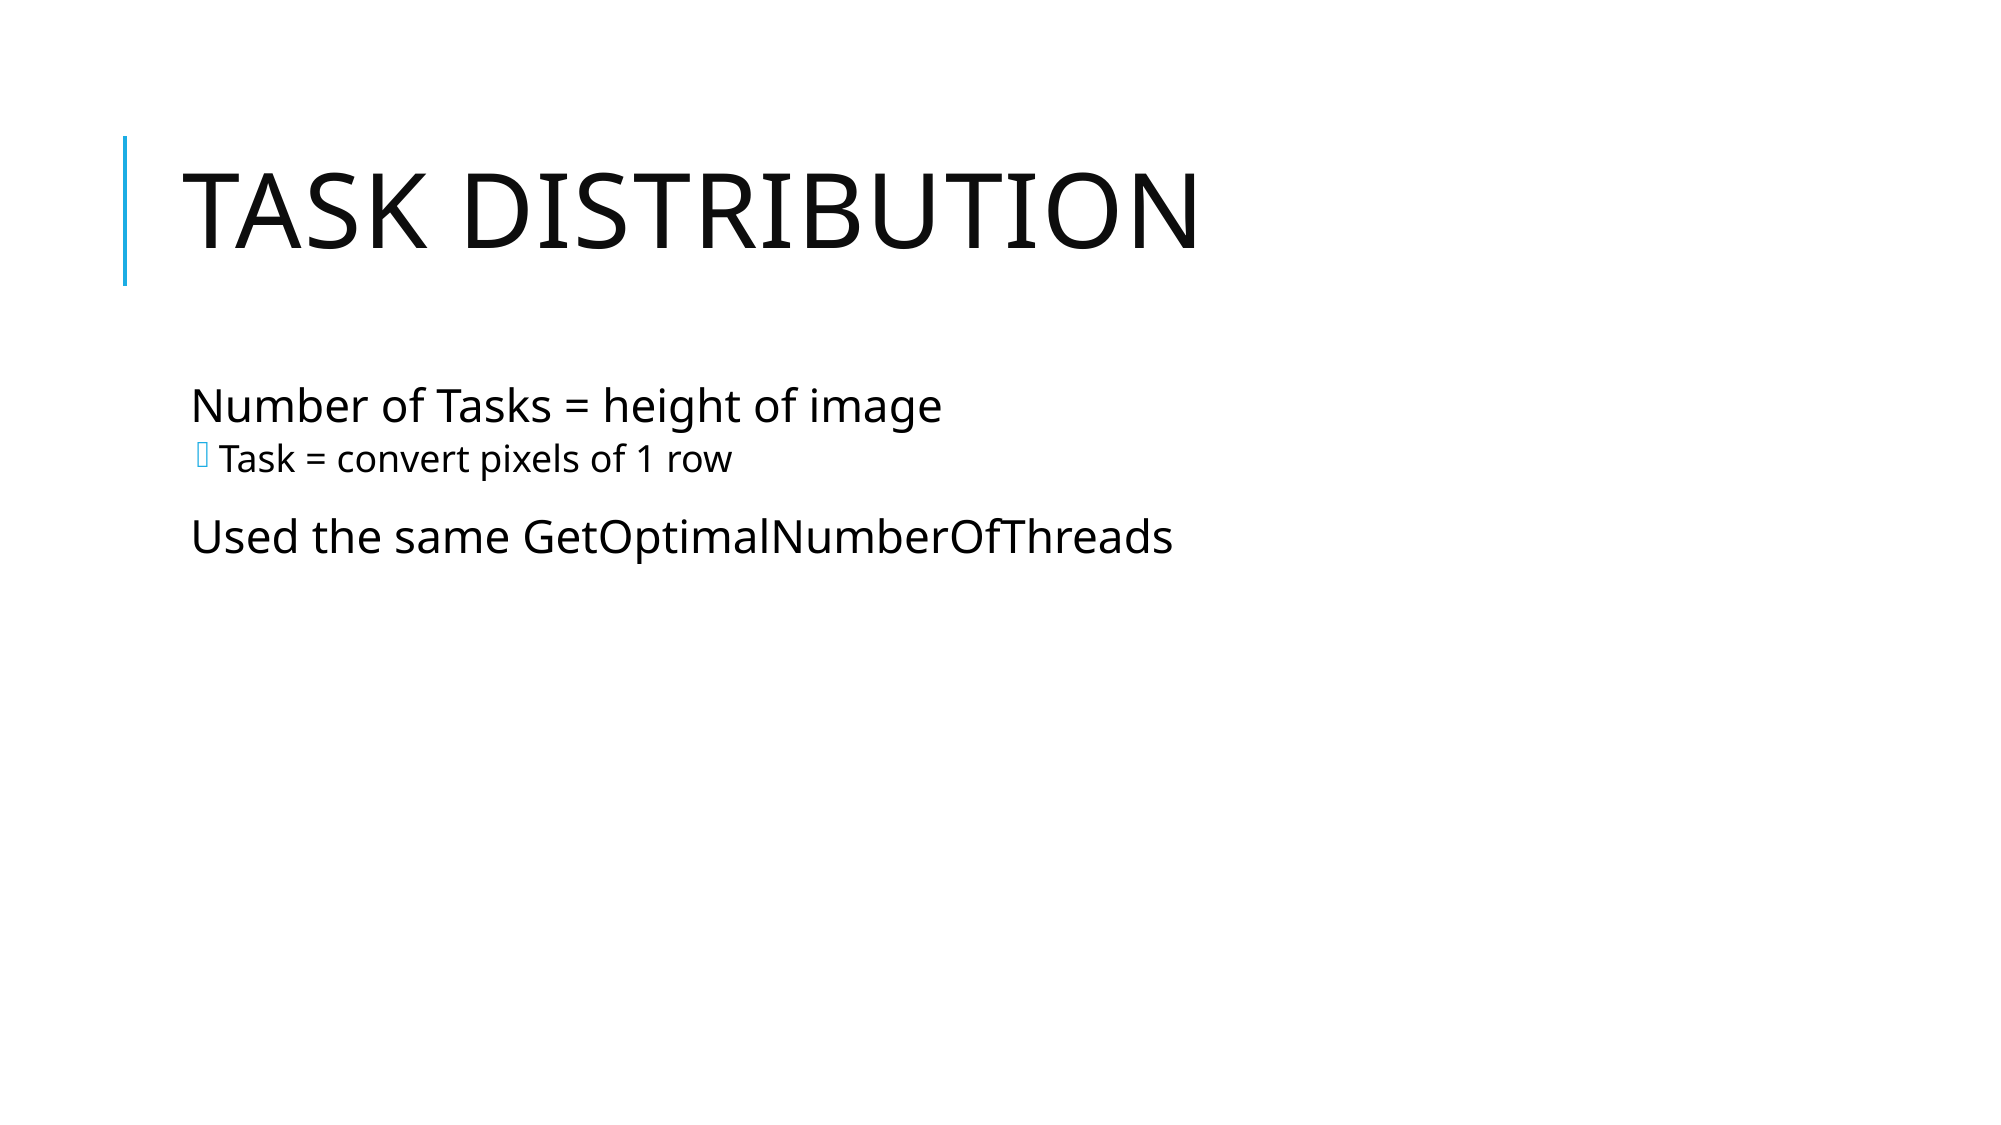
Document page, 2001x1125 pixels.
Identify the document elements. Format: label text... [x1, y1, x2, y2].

title Task Distribution [168, 96, 1763, 342]
list Number of Tasks = height of image Task = convert pixels of 1 row Used the same GetOptimalNumberOfThreads [168, 375, 1763, 1035]
